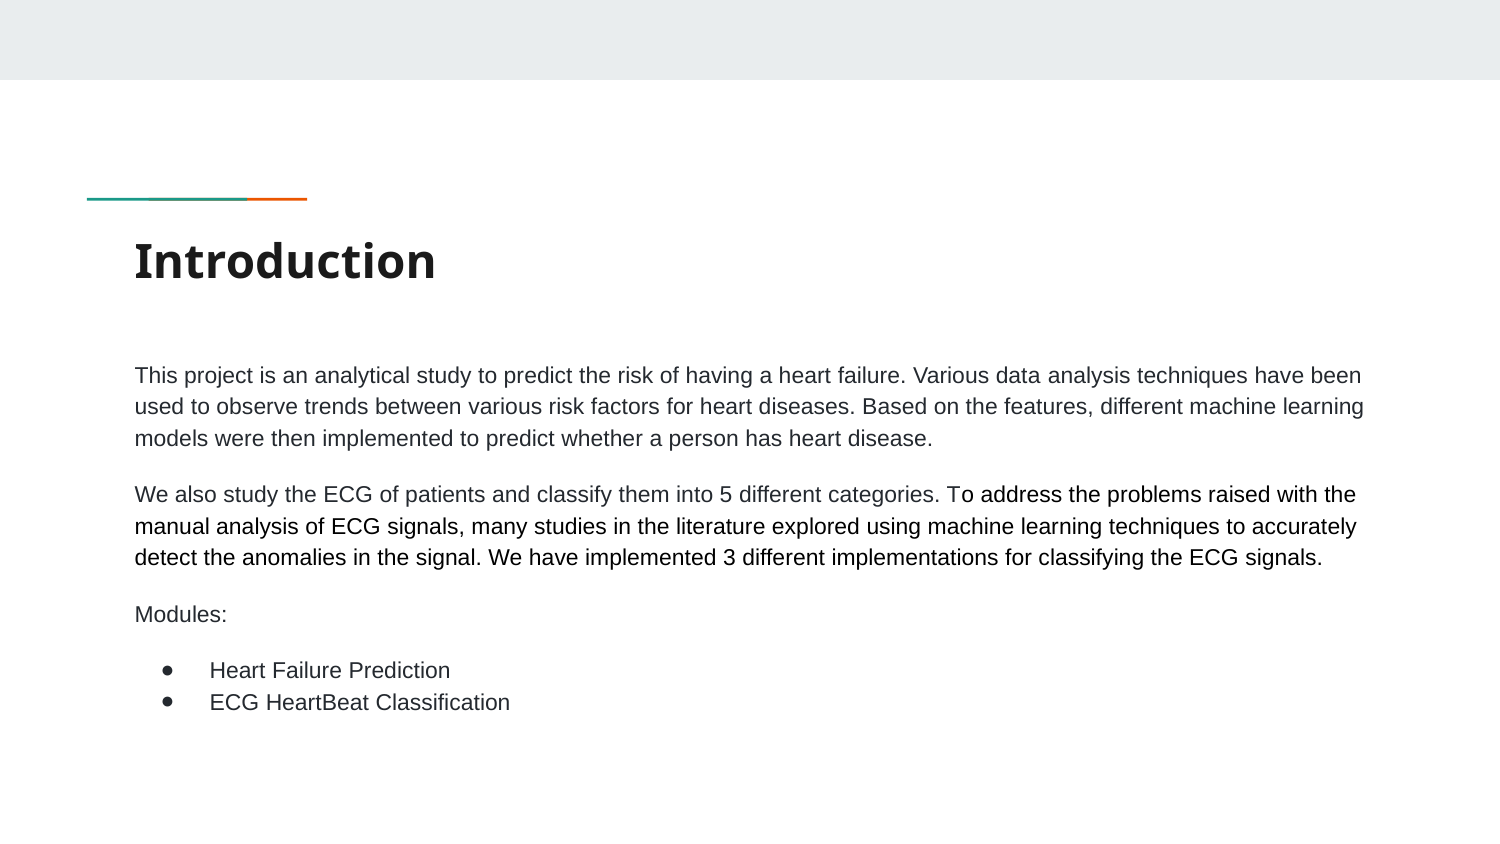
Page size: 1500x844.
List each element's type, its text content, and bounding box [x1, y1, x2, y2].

list This project is an analytical study to predict the risk of having a heart failure. Various data analysis techniques have been used to observe trends between various risk factors for heart diseases. Based on the features, different machine learning models were then implemented to predict whether a person has heart disease. We also study the ECG of patients and classify them into 5 different categories. To address the problems raised with the manual analysis of ECG signals, many studies in the literature explored using machine learning techniques to accurately detect the anomalies in the signal. We have implemented 3 different implementations for classifying the ECG signals. Modules: Heart Failure Prediction ECG HeartBeat Classification [119, 341, 1381, 763]
title Introduction [119, 216, 1381, 305]
